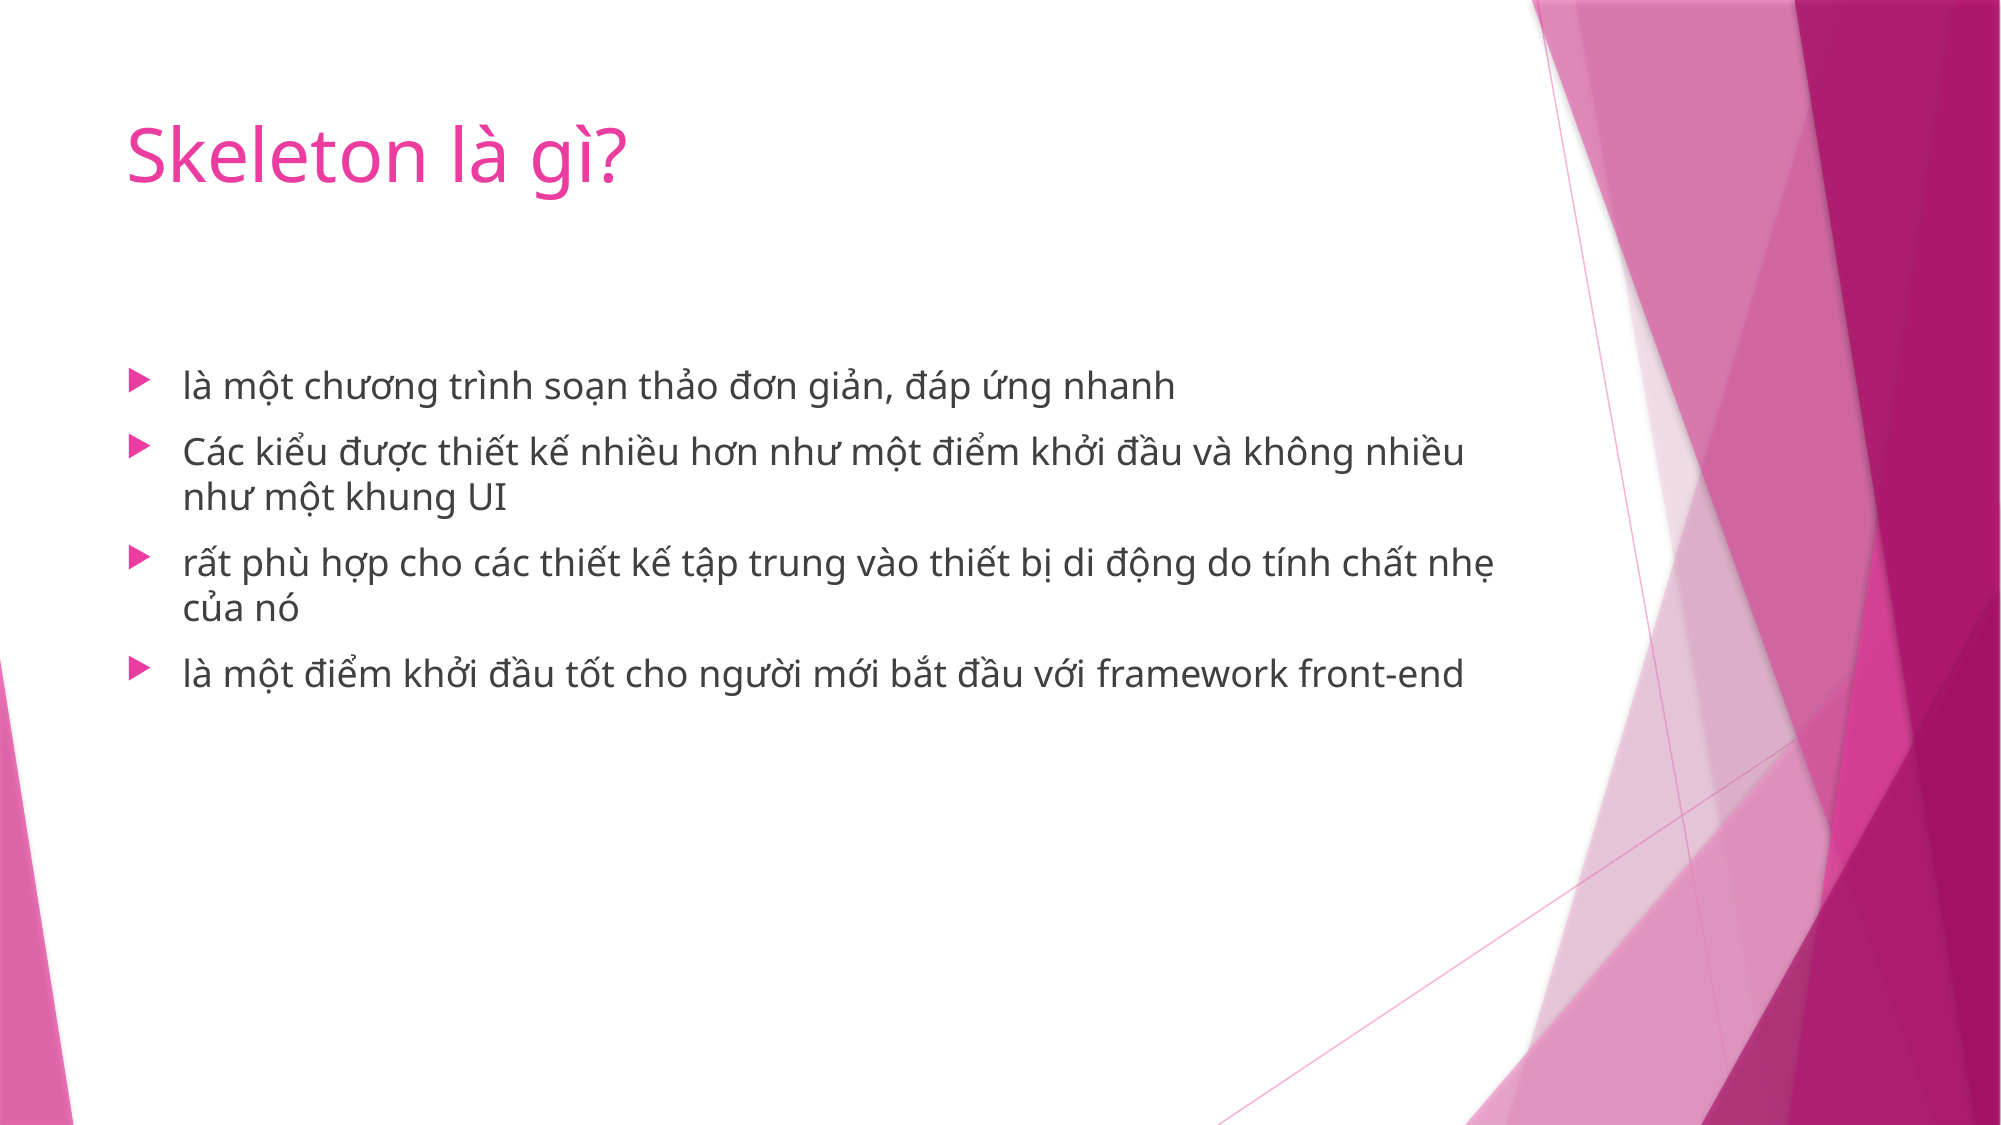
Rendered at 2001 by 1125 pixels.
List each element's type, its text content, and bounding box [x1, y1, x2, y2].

title Skeleton là gì? [111, 99, 1522, 317]
list là một chương trình soạn thảo đơn giản, đáp ứng nhanh Các kiểu được thiết kế nhiều hơn như một điểm khởi đầu và không nhiều như một khung UI rất phù hợp cho các thiết kế tập trung vào thiết bị di động do tính chất nhẹ của nó là một điểm khởi đầu tốt cho người mới bắt đầu với framework front-end [111, 354, 1522, 992]
